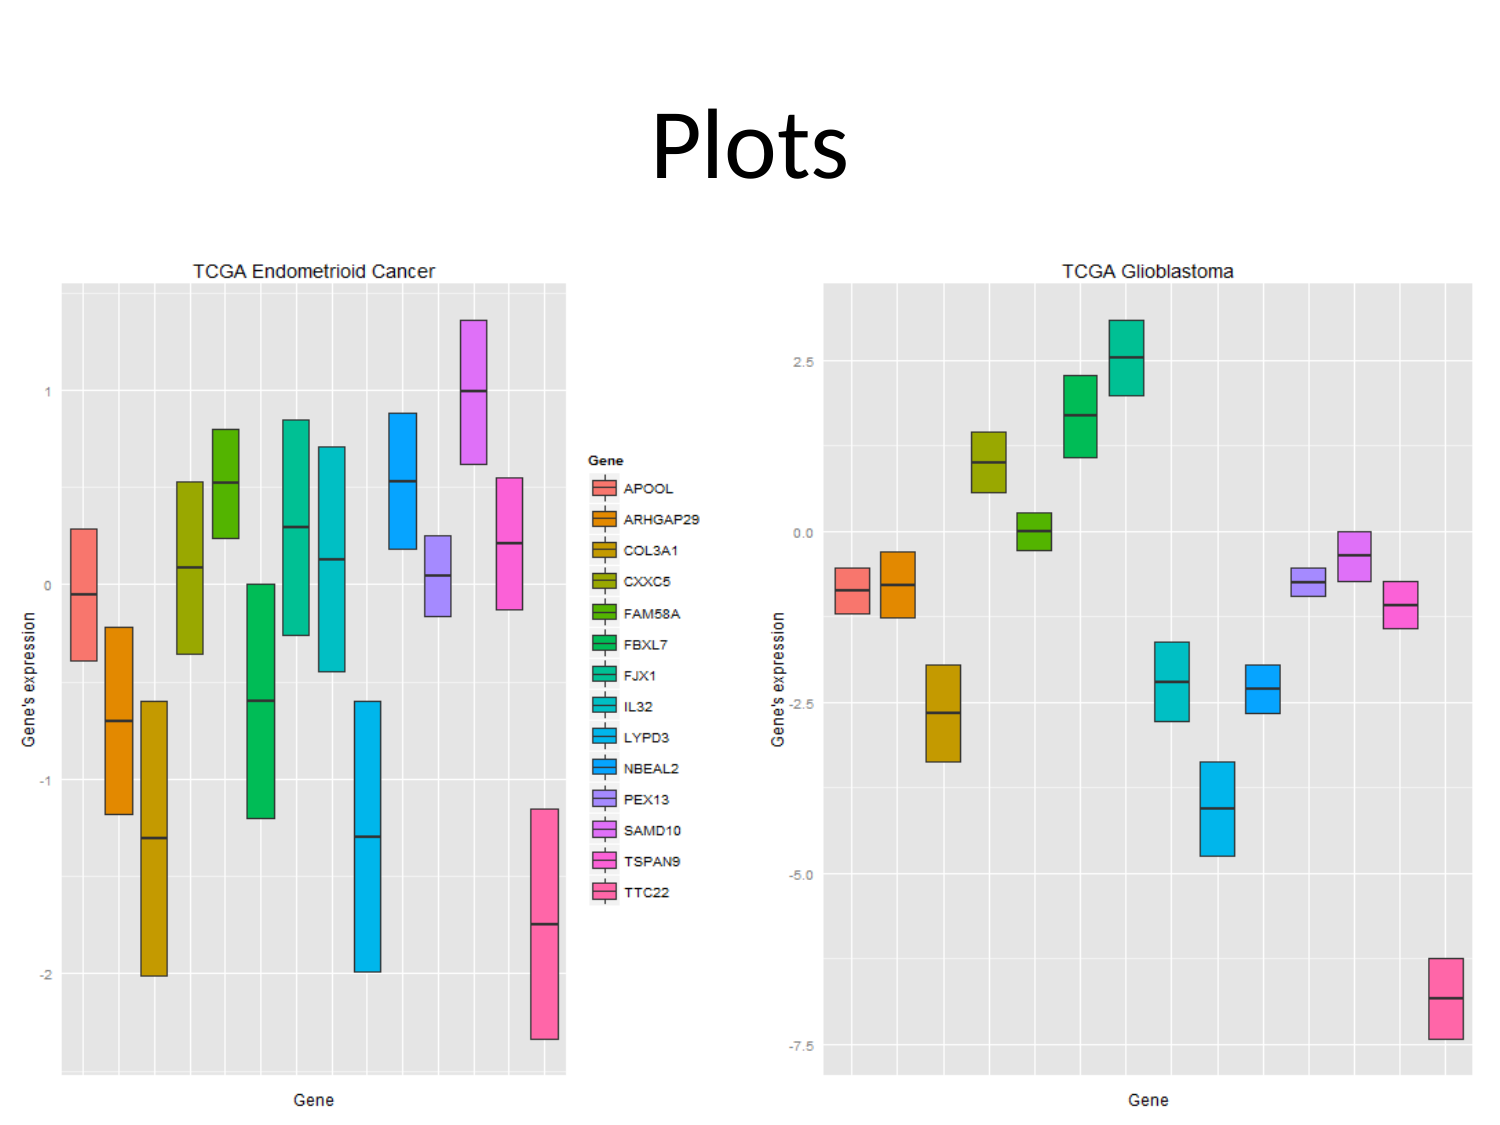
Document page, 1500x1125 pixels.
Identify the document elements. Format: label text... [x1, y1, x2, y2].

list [0, 231, 1500, 1125]
title Plots [75, 45, 1425, 231]
